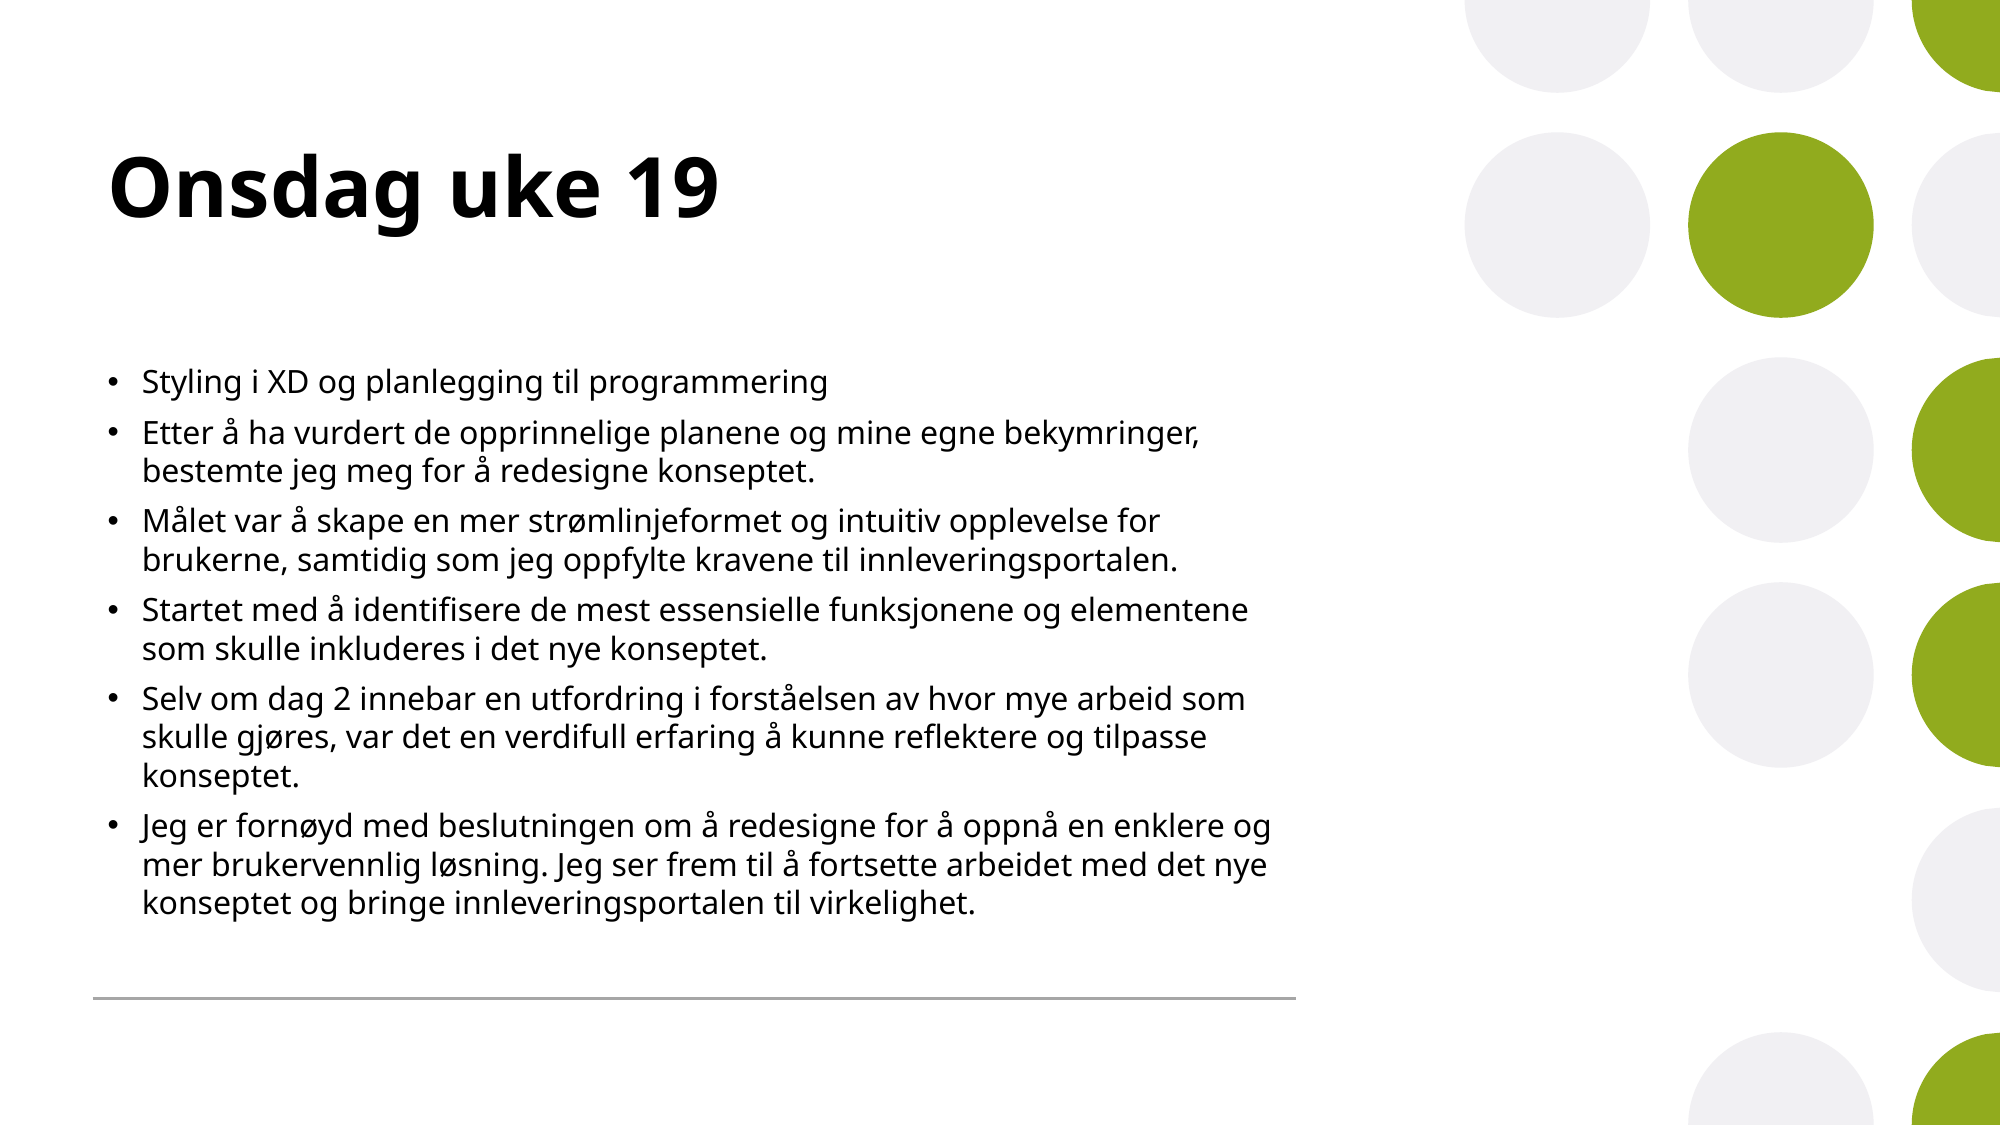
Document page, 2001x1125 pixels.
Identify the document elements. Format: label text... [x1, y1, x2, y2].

title Onsdag uke 19 [92, 126, 1297, 335]
list Styling i XD og planlegging til programmering Etter å ha vurdert de opprinnelige planene og mine egne bekymringer, bestemte jeg meg for å redesigne konseptet. Målet var å skape en mer strømlinjeformet og intuitiv opplevelse for brukerne, samtidig som jeg oppfylte kravene til innleveringsportalen. Startet med å identifisere de mest essensielle funksjonene og elementene som skulle inkluderes i det nye konseptet. Selv om dag 2 innebar en utfordring i forståelsen av hvor mye arbeid som skulle gjøres, var det en verdifull erfaring å kunne reflektere og tilpasse konseptet. Jeg er fornøyd med beslutningen om å redesigne for å oppnå en enklere og mer brukervennlig løsning. Jeg ser frem til å fortsette arbeidet med det nye konseptet og bringe innleveringsportalen til virkelighet. [92, 354, 1297, 946]
